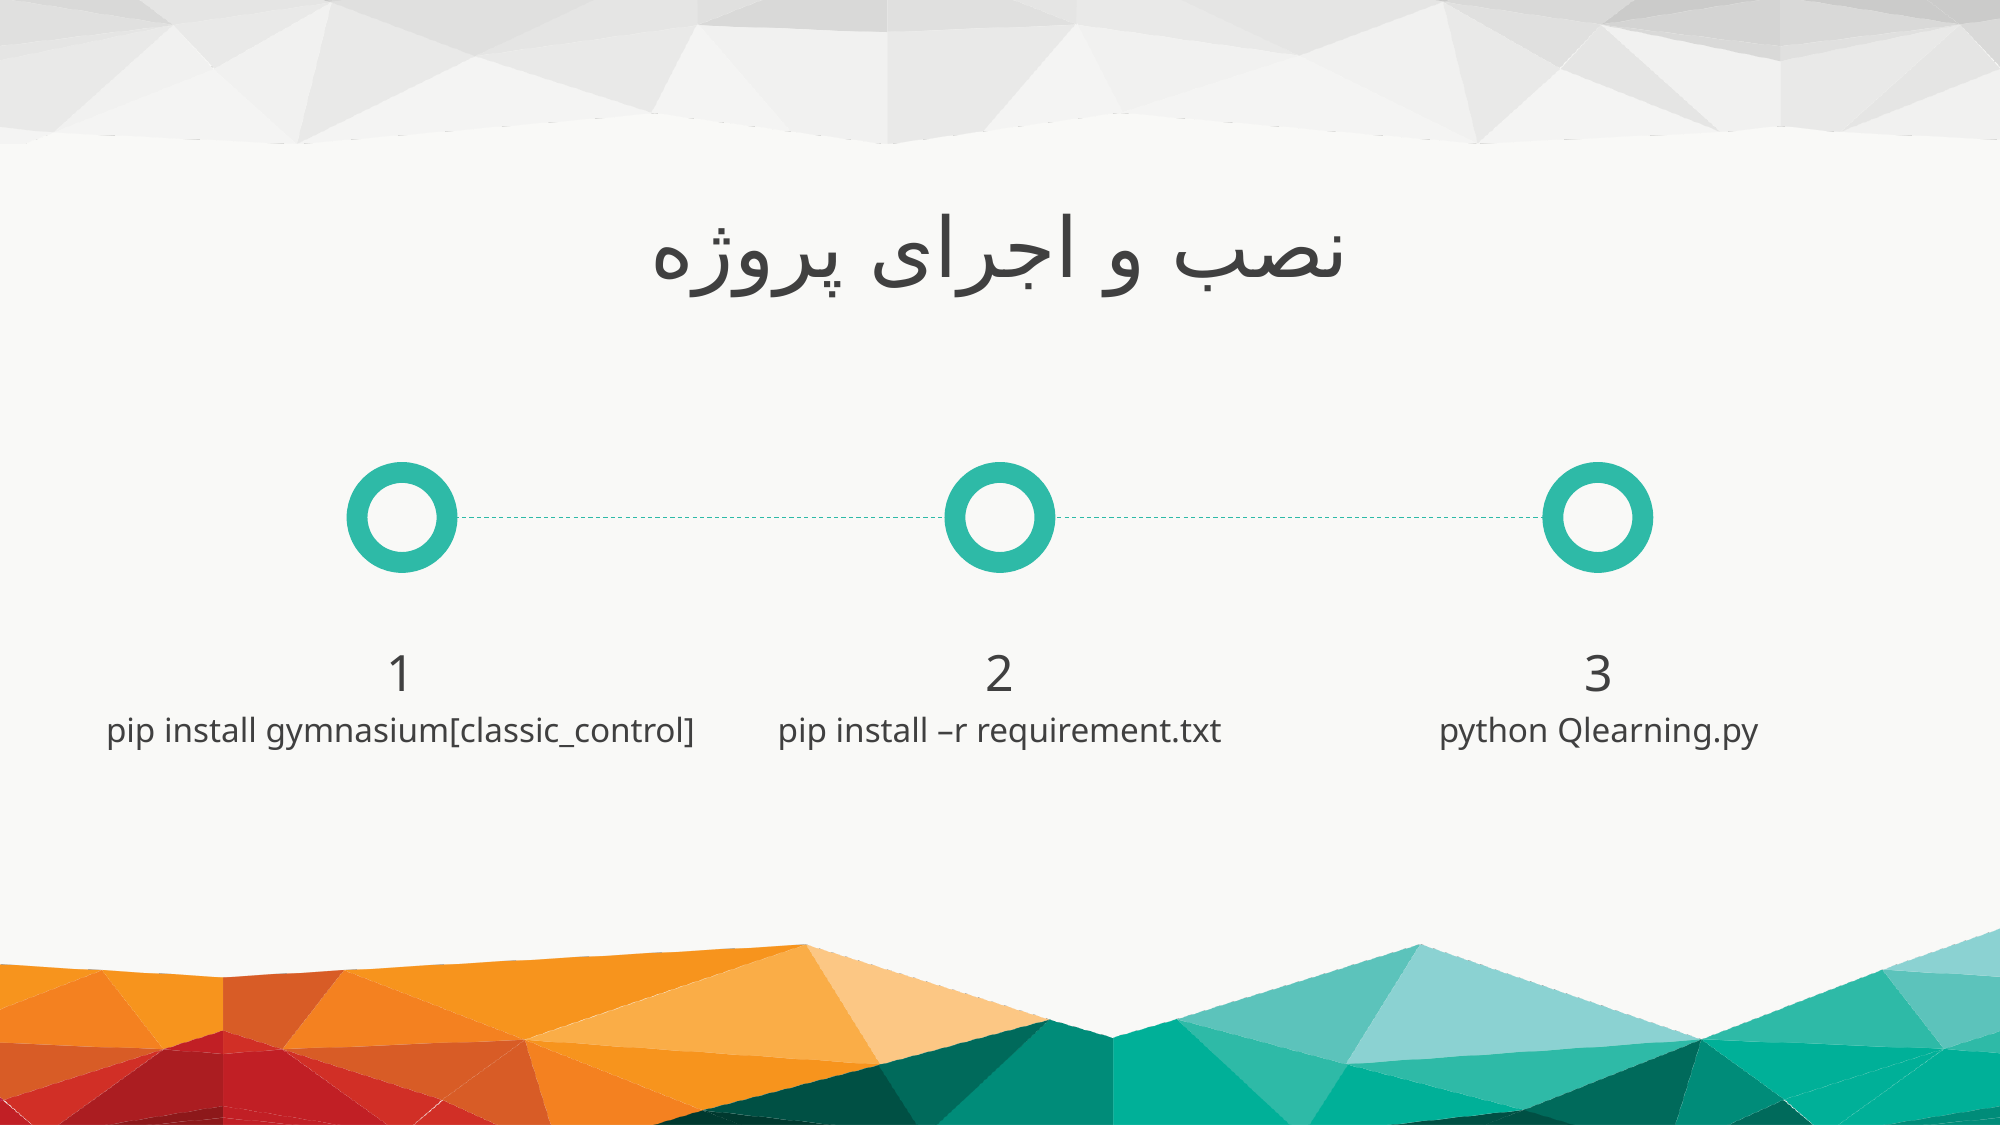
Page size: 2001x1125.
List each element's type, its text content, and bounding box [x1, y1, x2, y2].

text_box python Qlearning.py [1416, 709, 1782, 757]
text_box نصب و اجرای پروژه [266, 186, 1734, 302]
text_box 3 [1416, 634, 1782, 709]
text_box 2 [817, 634, 1183, 709]
text_box [953, 471, 1046, 517]
text_box [1551, 471, 1644, 564]
text_box [953, 518, 1046, 564]
picture [0, 0, 2000, 144]
text_box 1 [218, 634, 584, 709]
picture [0, 928, 2000, 1125]
text_box pip install gymnasium[classic_control] [70, 702, 732, 757]
text_box pip install –r requirement.txt [746, 702, 1253, 757]
text_box [356, 471, 449, 564]
